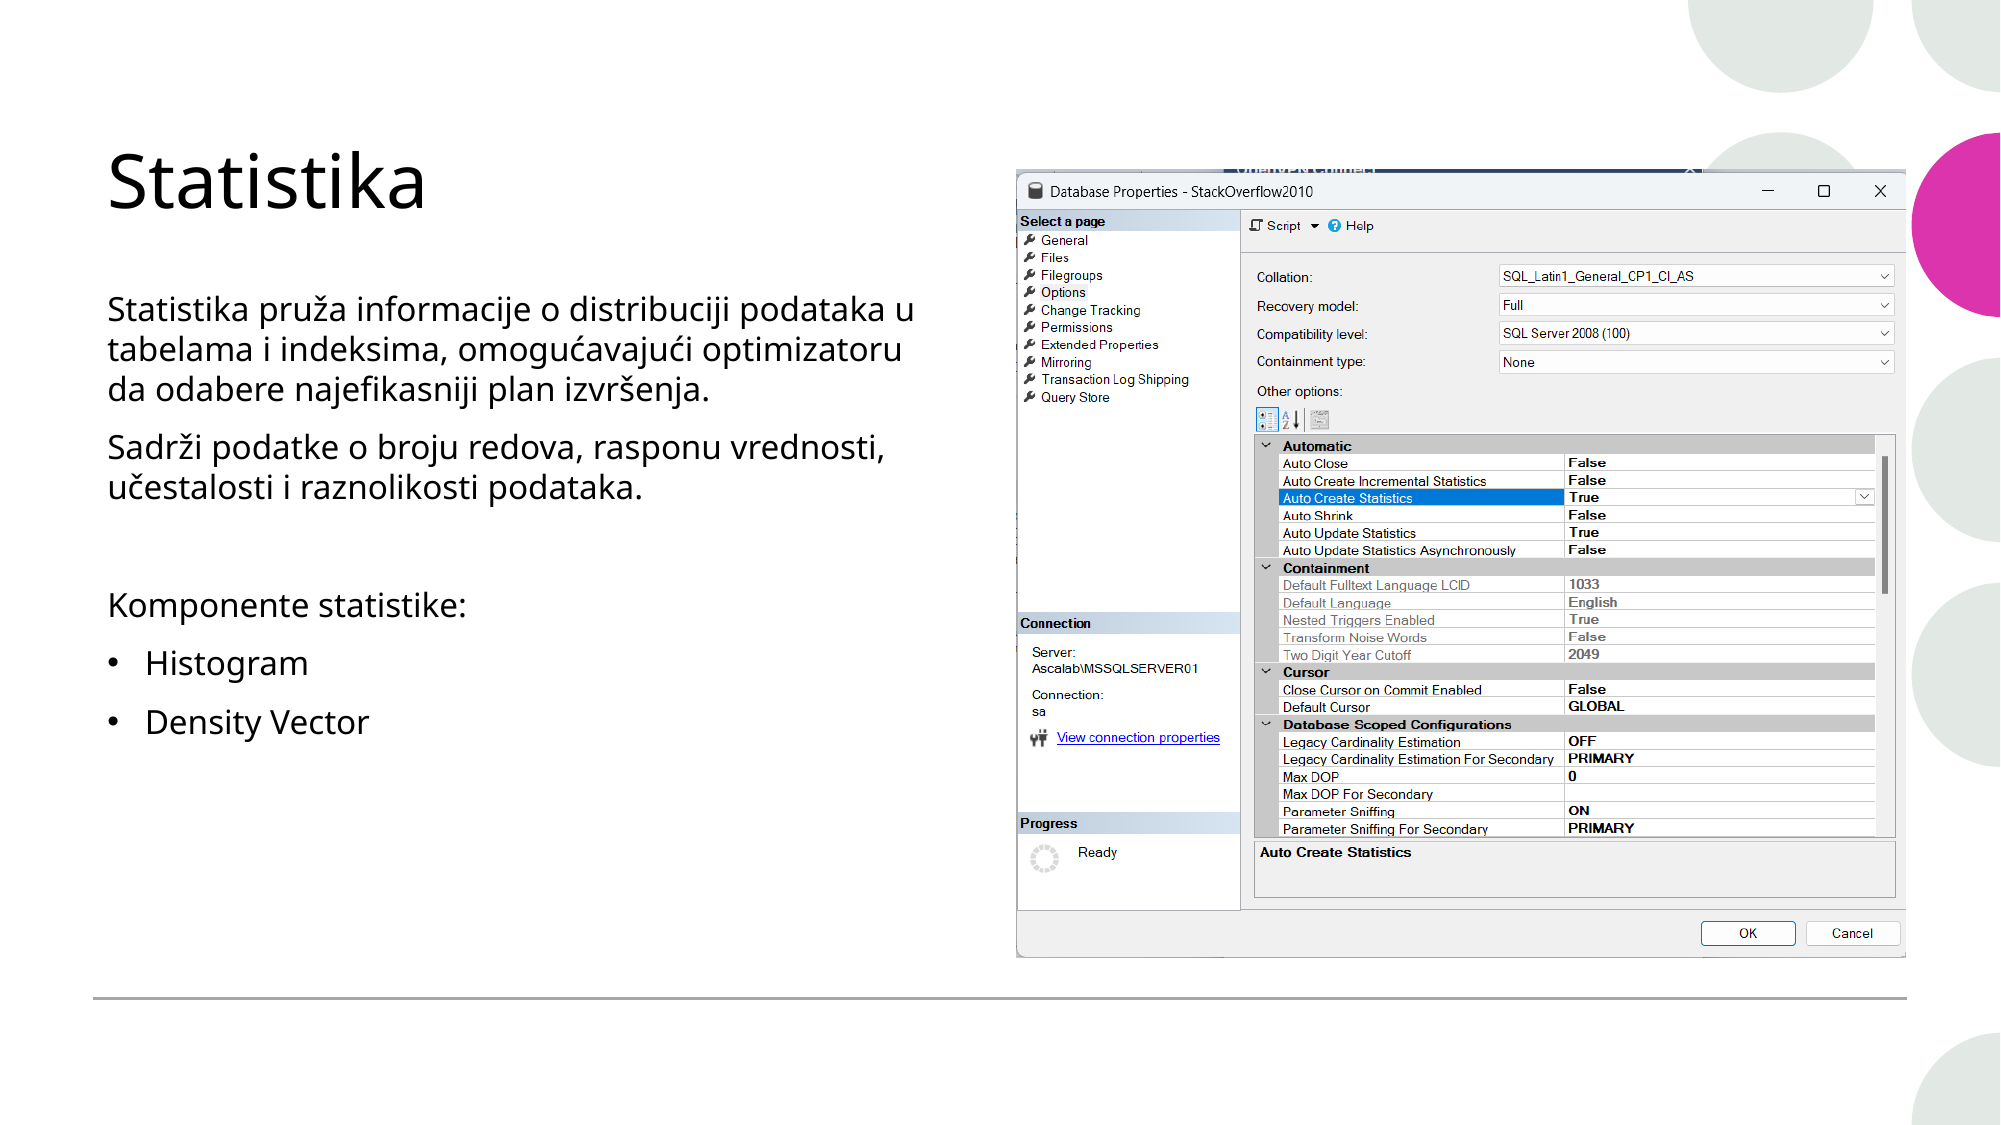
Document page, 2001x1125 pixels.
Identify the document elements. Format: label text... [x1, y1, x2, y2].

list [1016, 169, 1906, 958]
list Statistika pruža informacije o distribuciji podataka u tabelama i indeksima, omogućavajući optimizatoru da odabere najefikasniji plan izvršenja. Sadrži podatke o broju redova, rasponu vrednosti, učestalosti i raznolikosti podataka. Komponente statistike: Histogram Density Vector [92, 280, 952, 904]
title Statistika [92, 126, 1297, 335]
